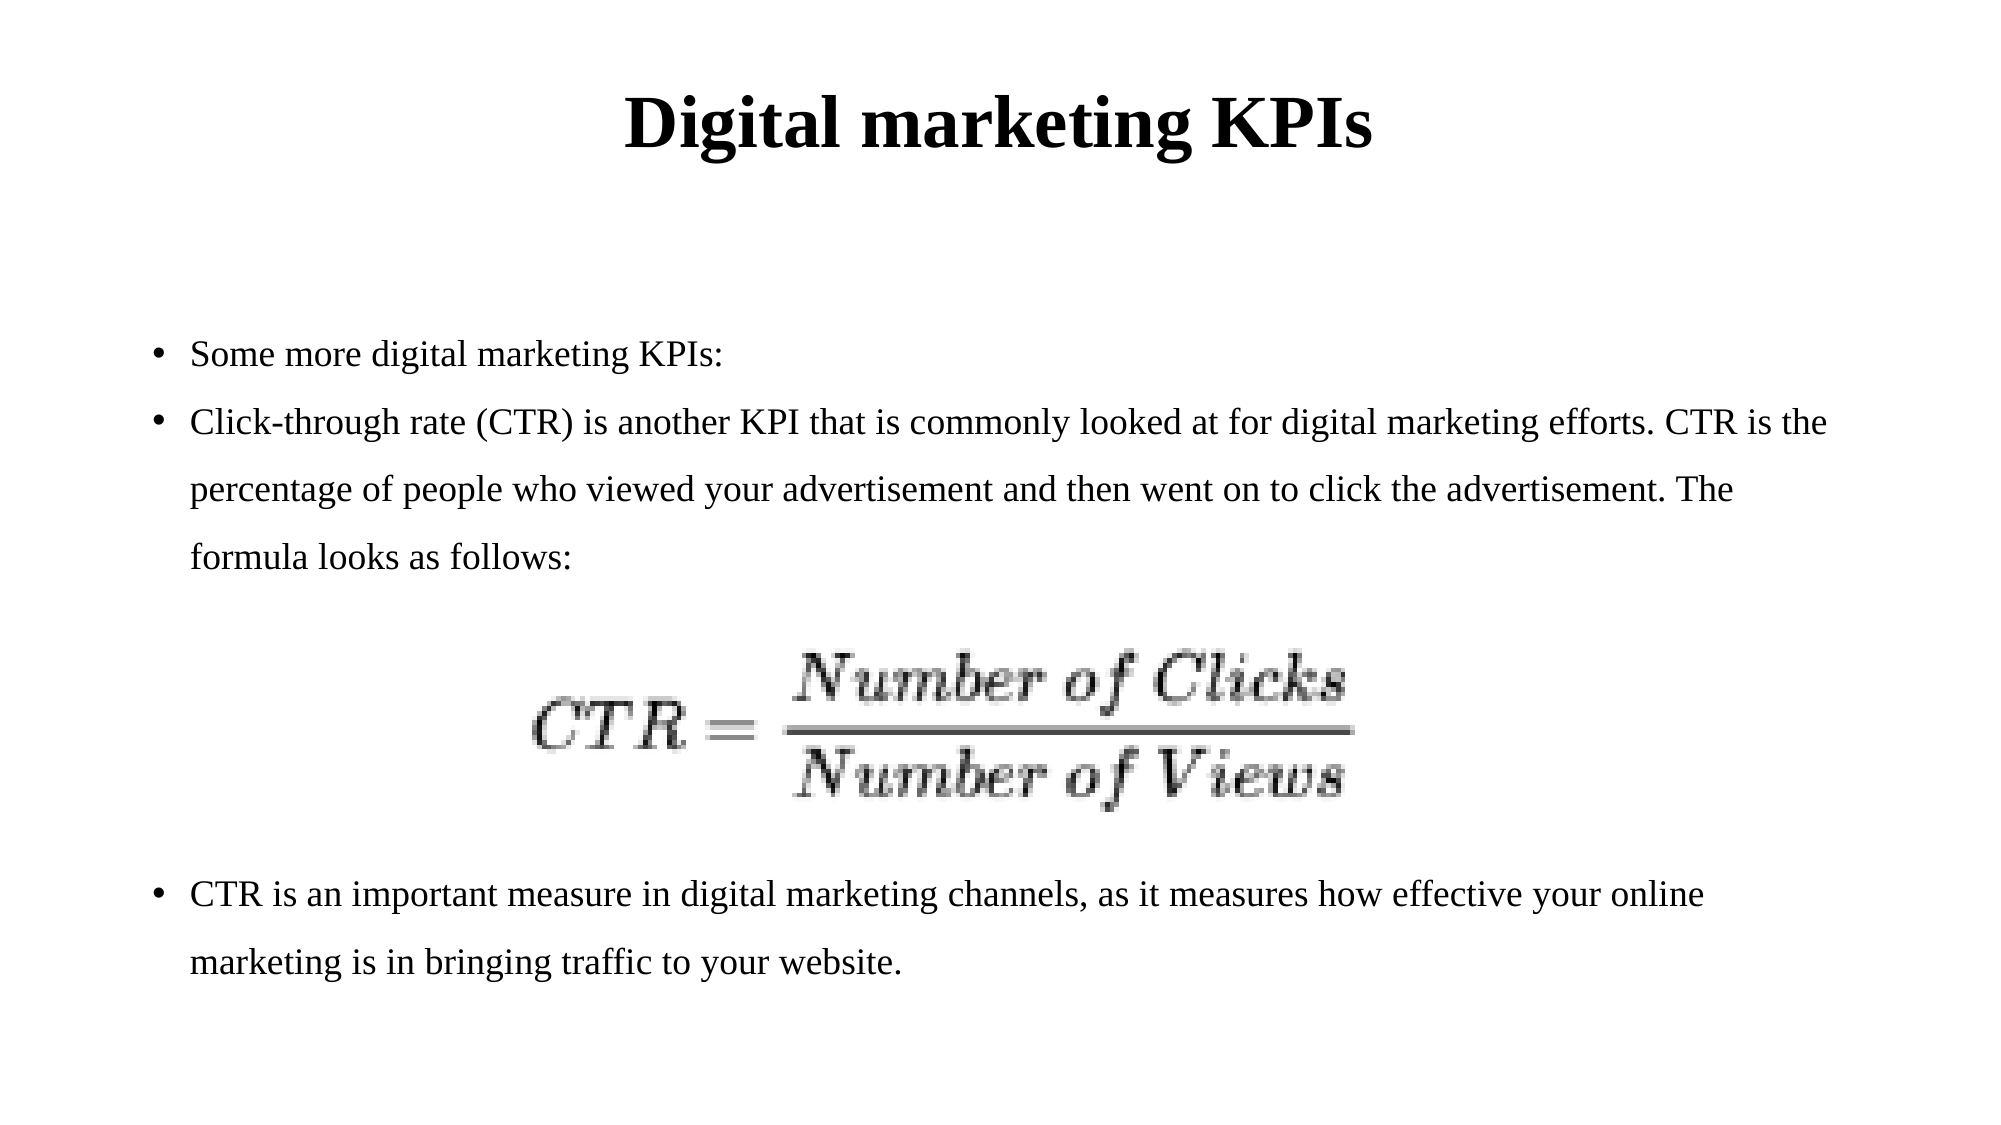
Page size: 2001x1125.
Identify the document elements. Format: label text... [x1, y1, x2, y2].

picture [369, 591, 1524, 822]
title Digital marketing KPIs [137, 59, 1863, 278]
list Some more digital marketing KPIs: Click-through rate (CTR) is another KPI that is commonly looked at for digital marketing efforts. CTR is the percentage of people who viewed your advertisement and then went on to click the advertisement. The formula looks as follows: CTR is an important measure in digital marketing channels, as it measures how effective your online marketing is in bringing traffic to your website. [137, 299, 1863, 1014]
